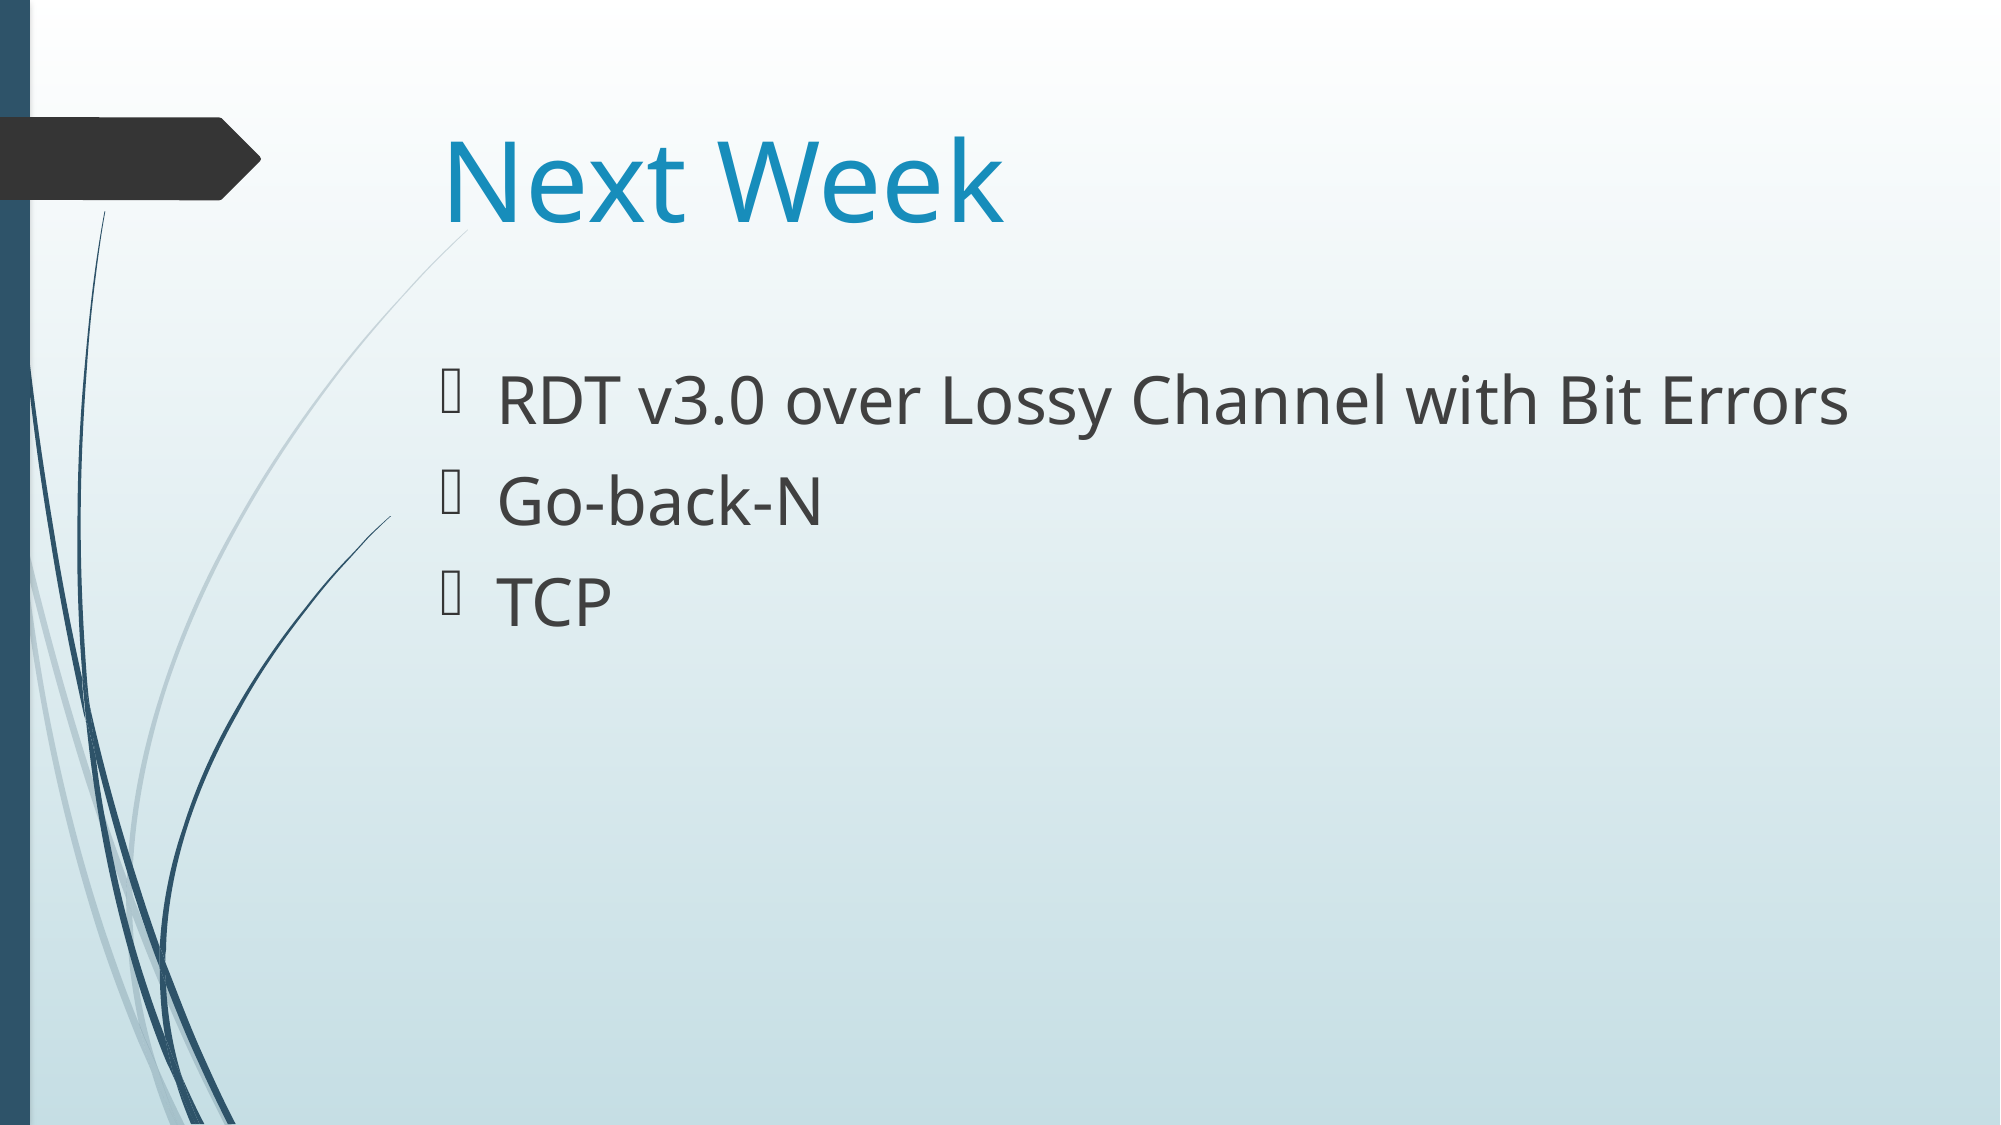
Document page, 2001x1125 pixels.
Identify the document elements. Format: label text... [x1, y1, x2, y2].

list RDT v3.0 over Lossy Channel with Bit Errors Go-back-N TCP [424, 350, 1888, 970]
title Next Week [425, 102, 1888, 313]
